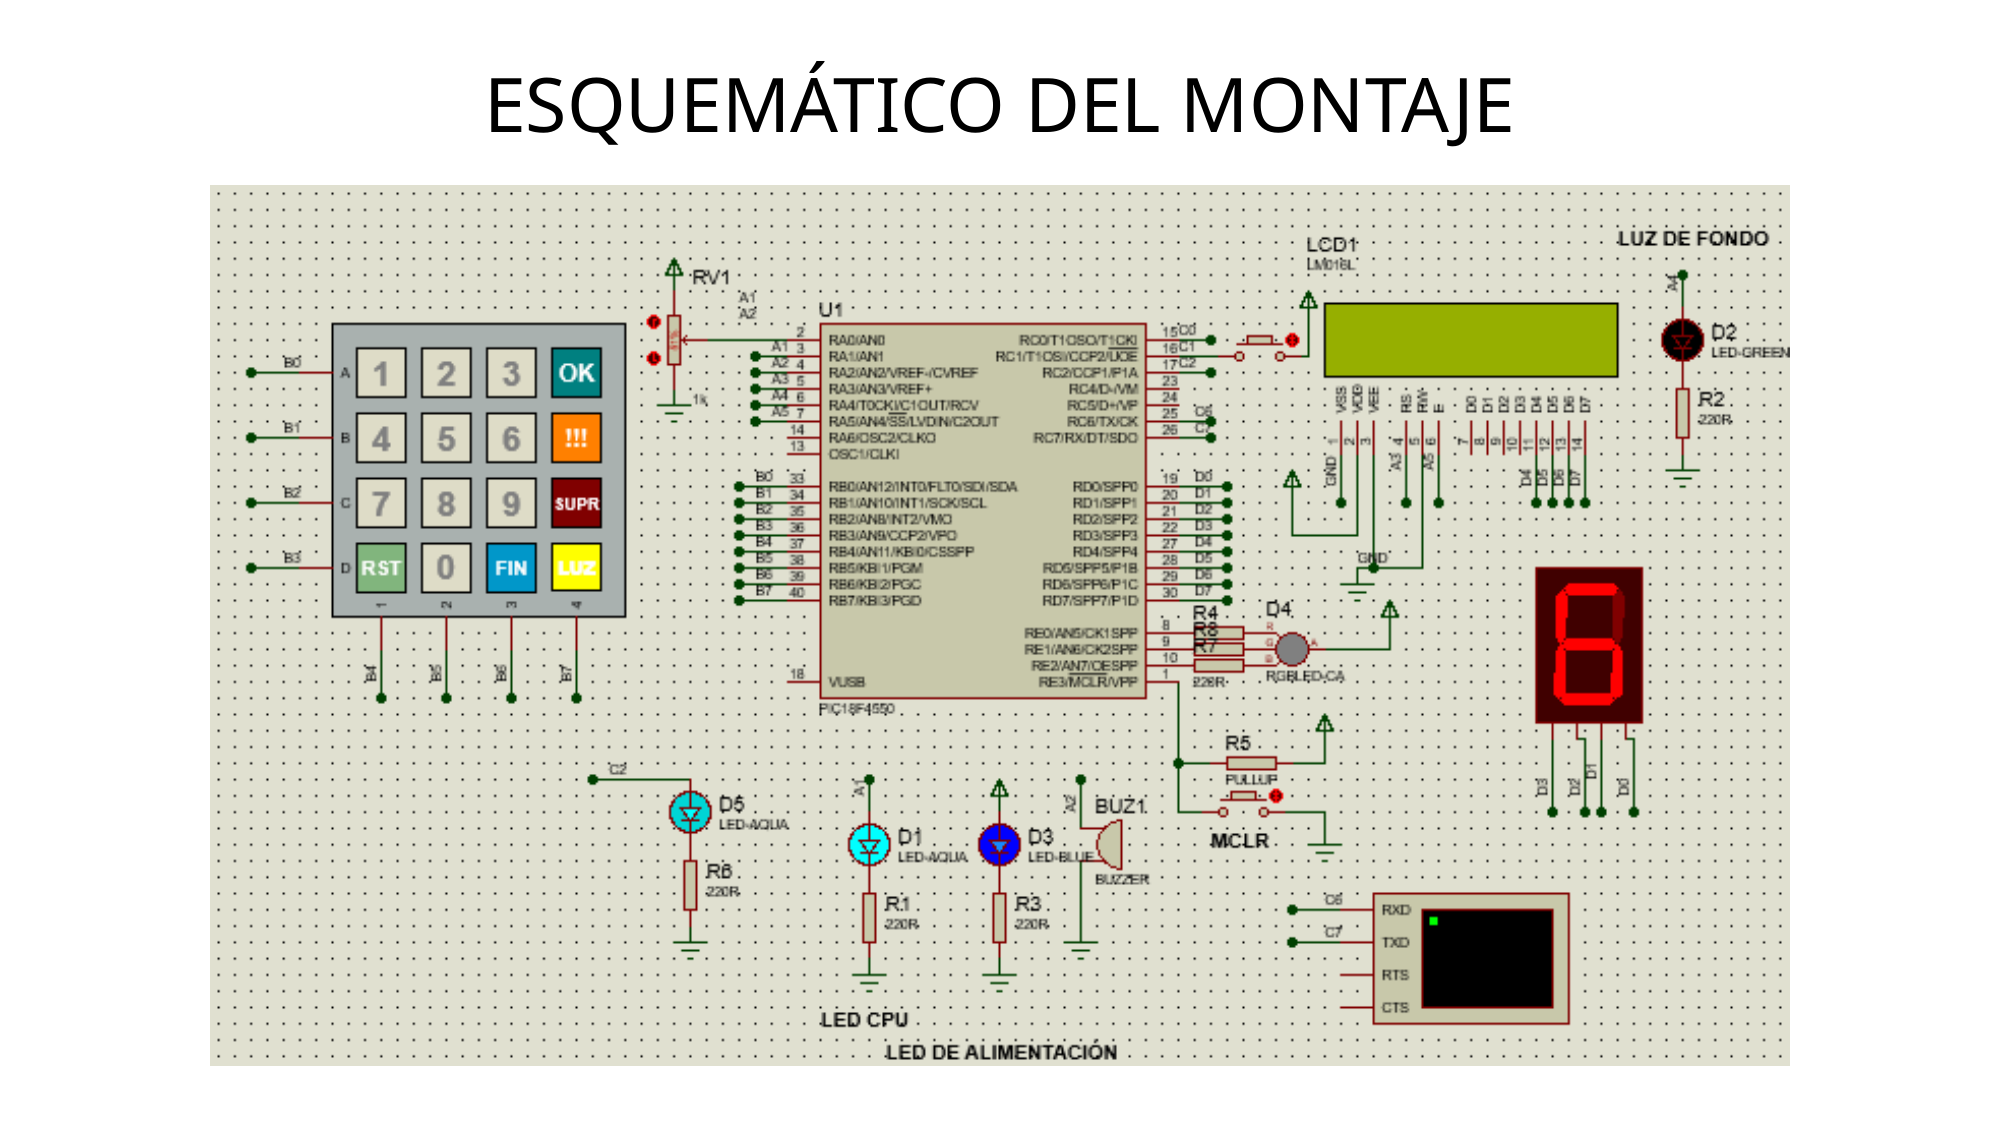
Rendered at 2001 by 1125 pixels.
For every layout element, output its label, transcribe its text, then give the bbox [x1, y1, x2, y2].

picture [210, 185, 1790, 1066]
title ESQUEMÁTICO DEL MONTAJE [137, 59, 1863, 157]
